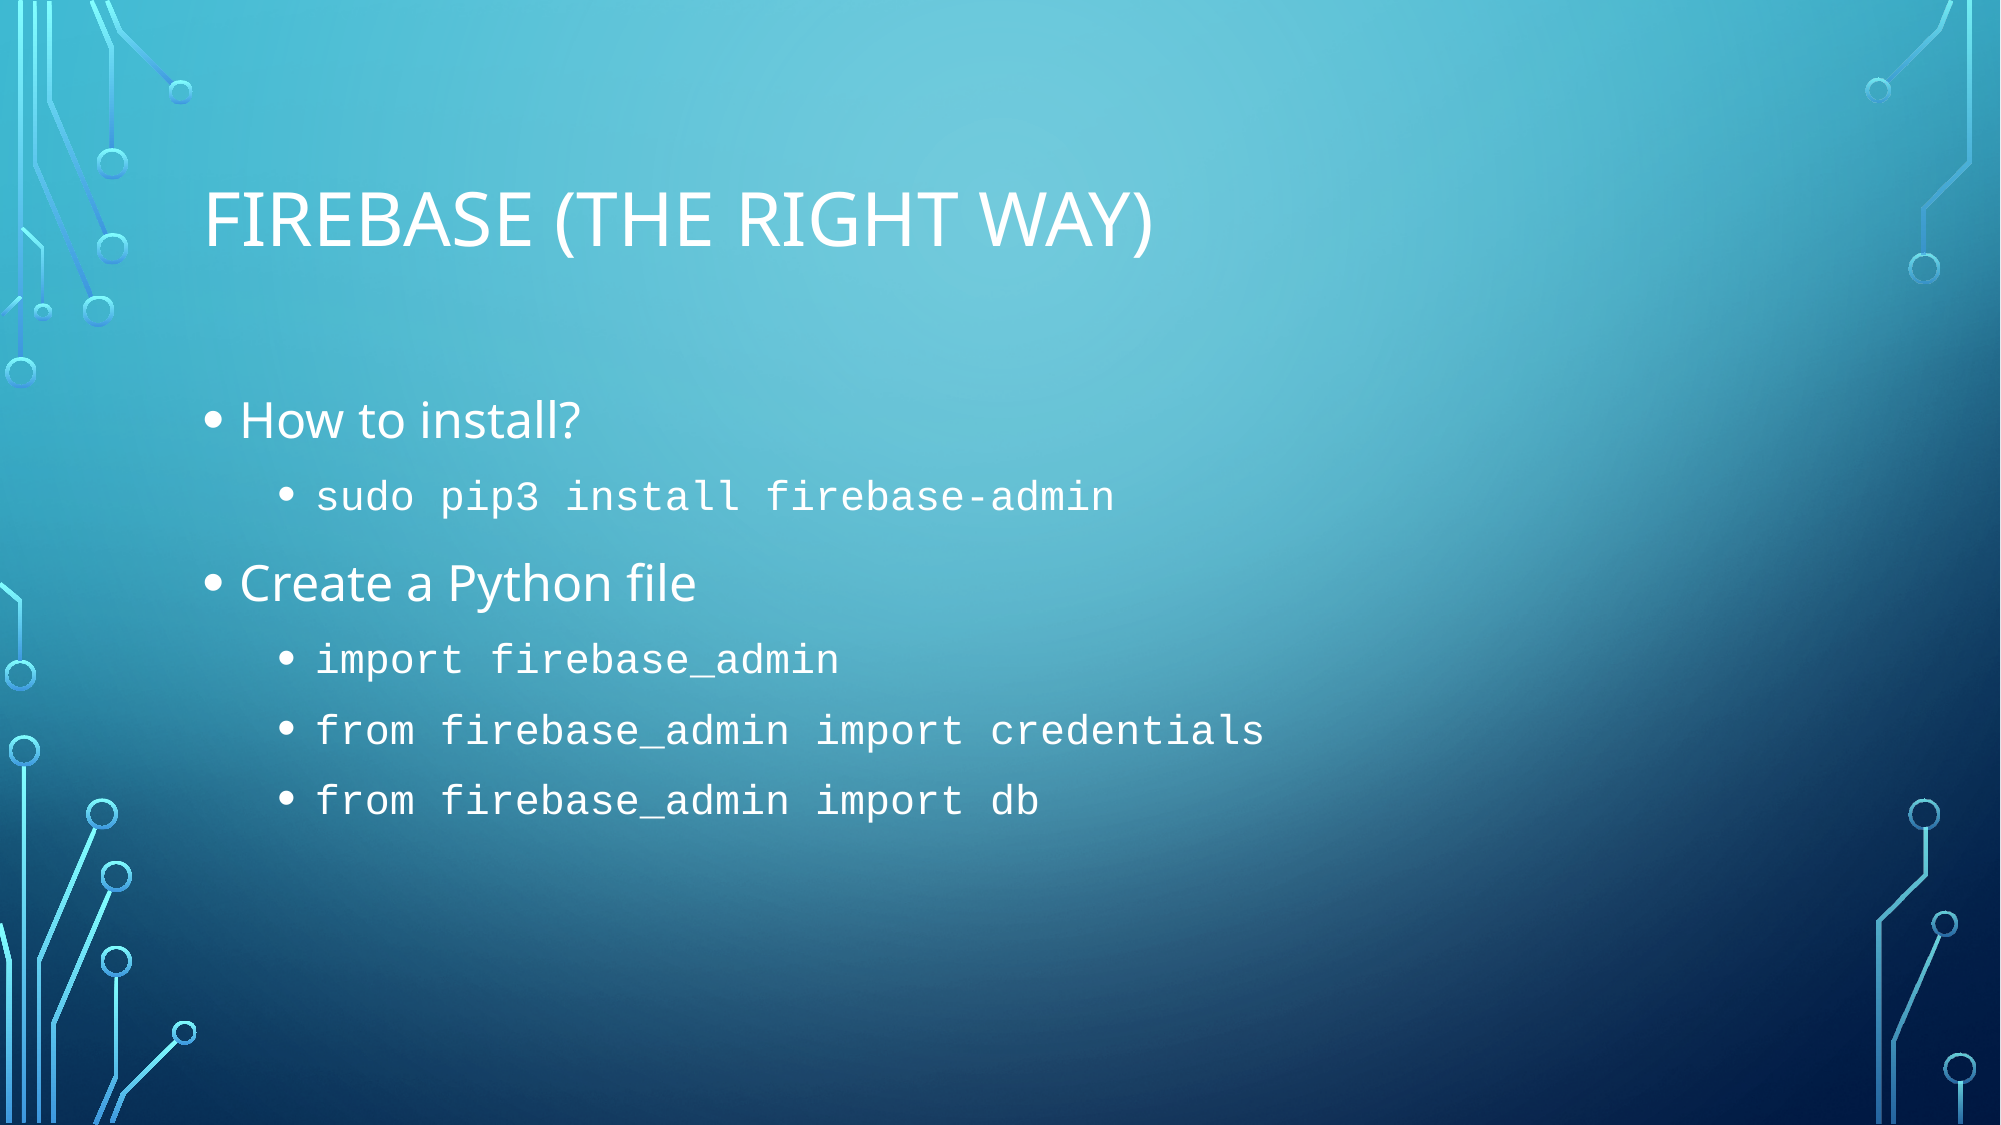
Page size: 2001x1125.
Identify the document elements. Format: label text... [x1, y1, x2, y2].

title Firebase (The Right way) [187, 101, 1813, 344]
list How to install? sudo pip3 install firebase-admin Create a Python file import firebase_admin from firebase_admin import credentials from firebase_admin import db [187, 369, 1813, 950]
